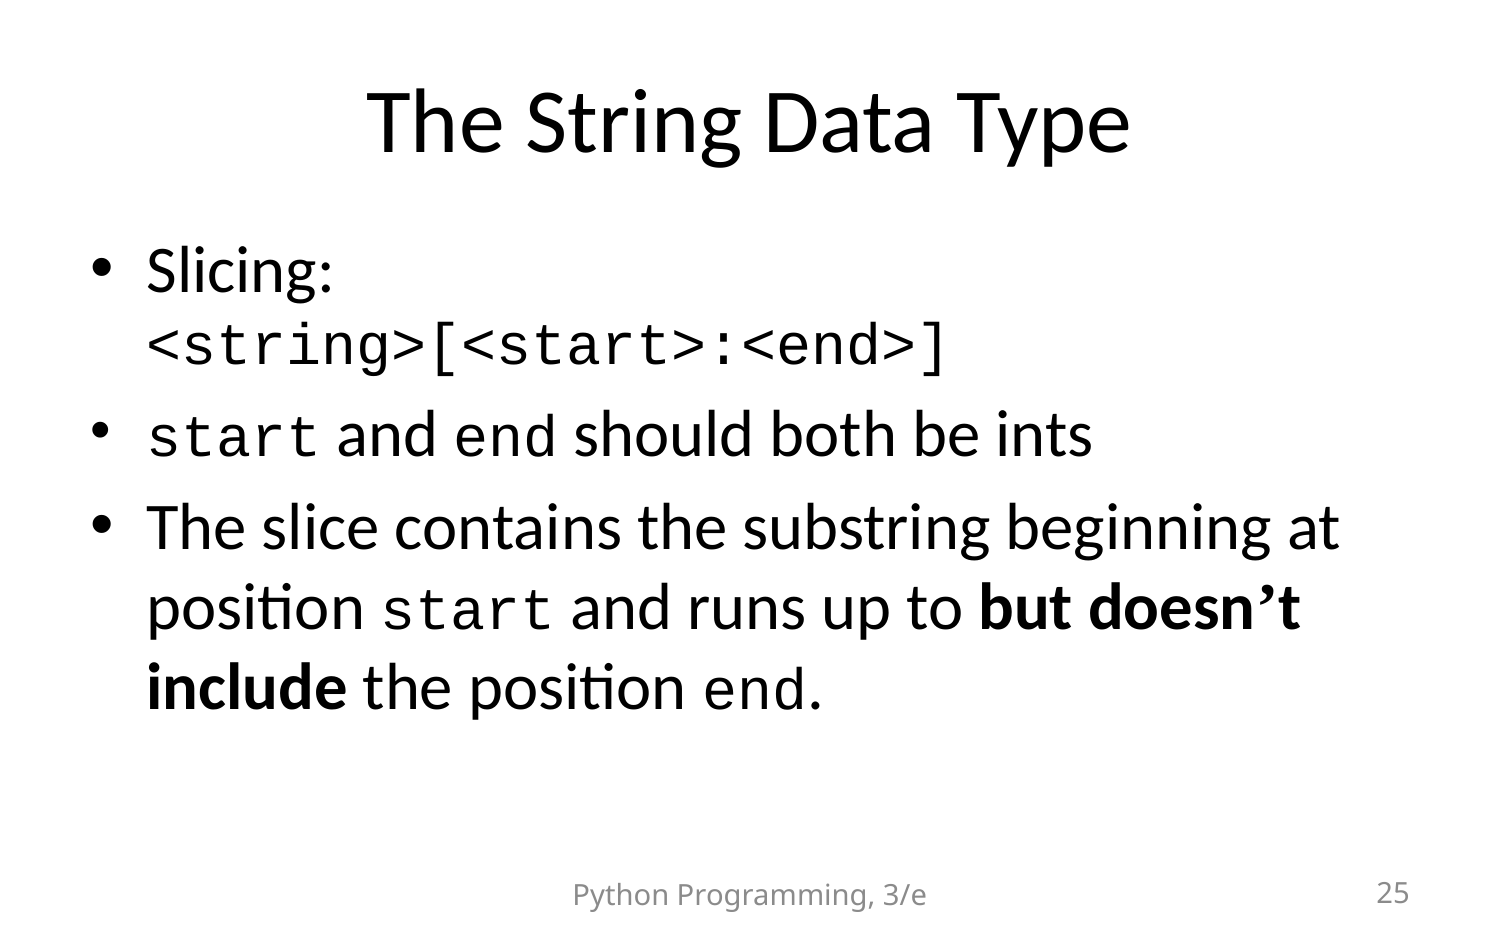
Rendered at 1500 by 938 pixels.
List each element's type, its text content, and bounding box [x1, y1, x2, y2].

title The String Data Type [75, 37, 1425, 194]
slide_number 25 [1074, 868, 1425, 919]
footer Python Programming, 3/e [512, 868, 988, 919]
list Slicing: <string>[<start>:<end>] start and end should both be ints The slice contains the substring beginning at position start and runs up to but doesn’t include the position end. [75, 218, 1425, 838]
